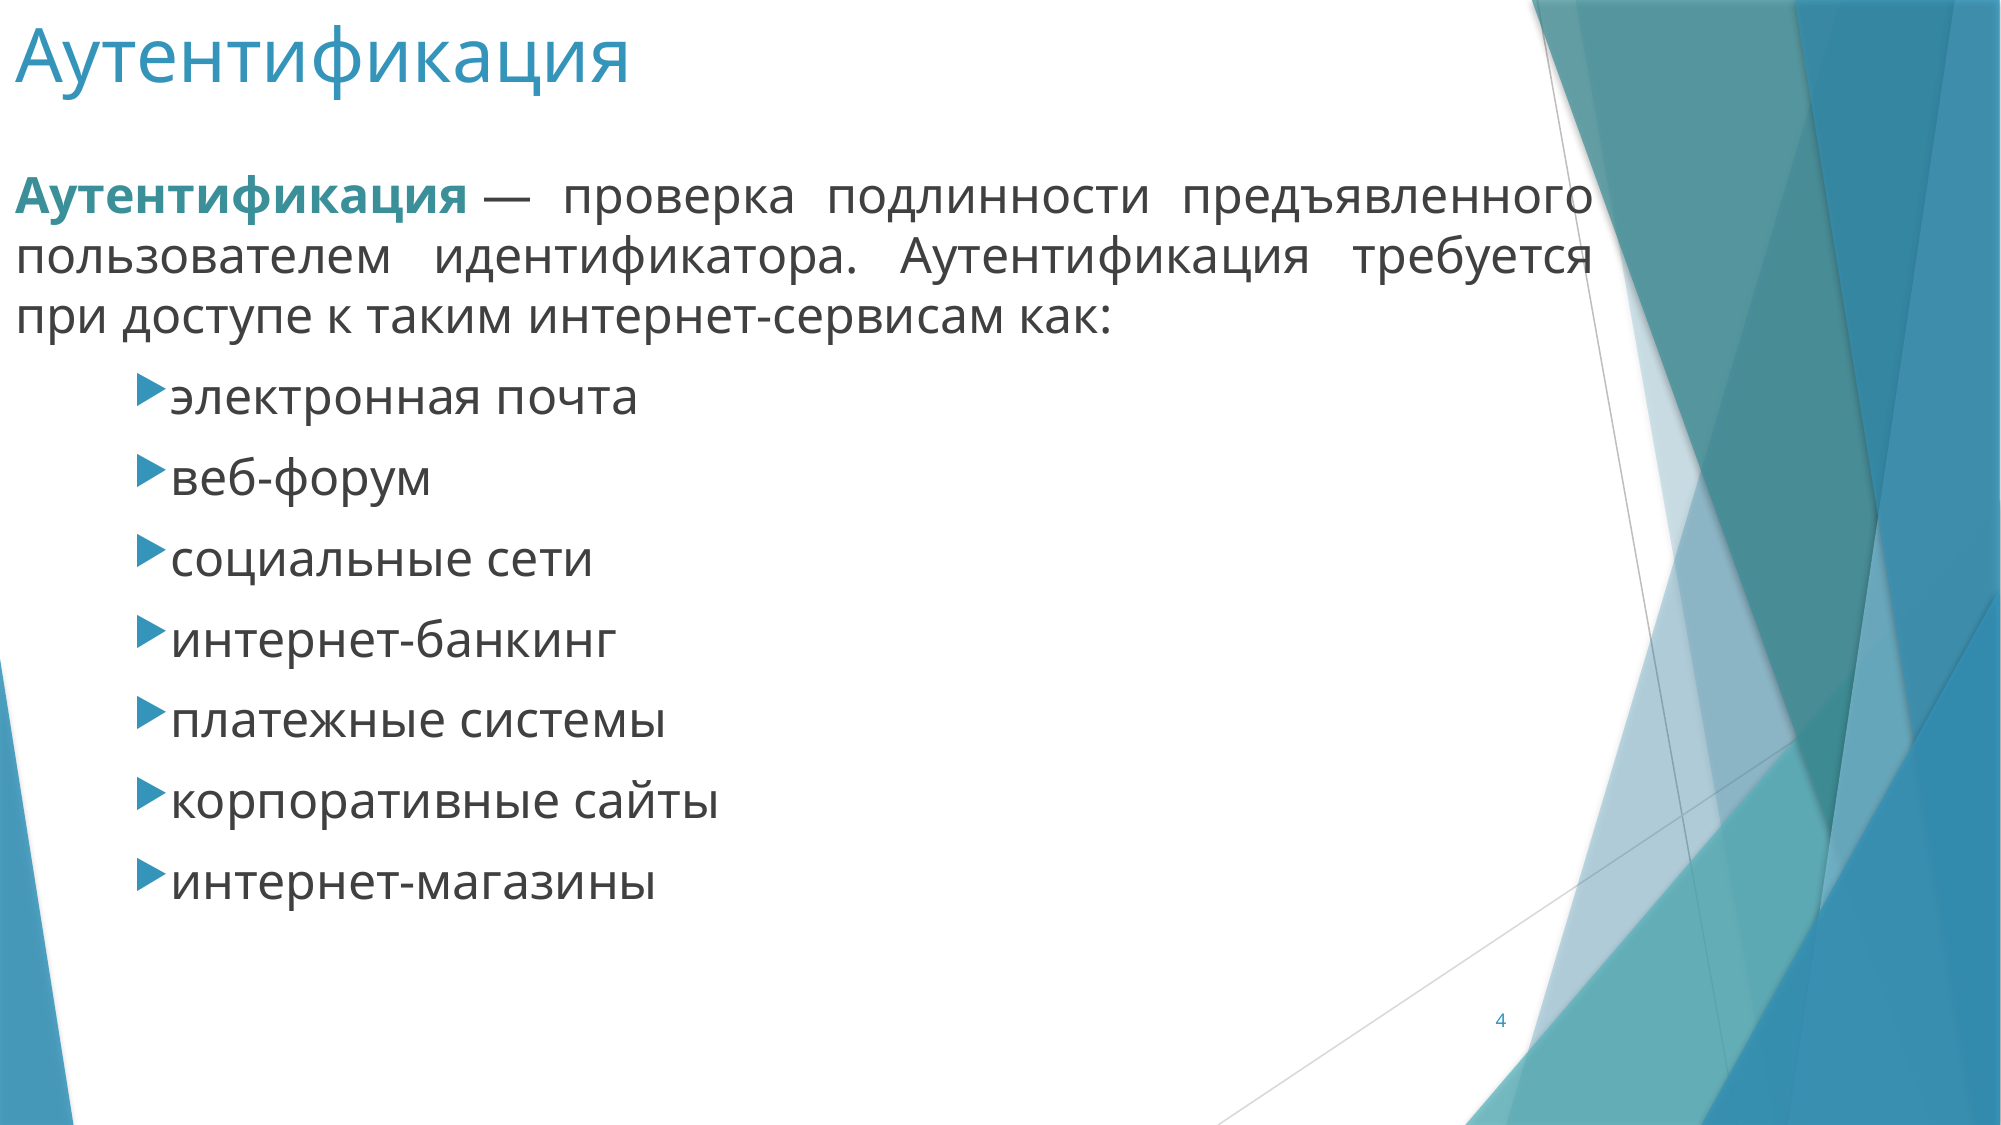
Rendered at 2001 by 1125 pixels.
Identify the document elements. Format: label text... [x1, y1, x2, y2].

title Аутентификация [0, 0, 1411, 156]
slide_number 4 [1409, 991, 1522, 1051]
list Аутентификация — проверка подлинности предъявленного пользователем идентификатора. Аутентификация требуется при доступе к таким интернет-сервисам как: электронная почта веб-форум социальные сети интернет-банкинг платежные системы корпоративные сайты интернет-магазины [0, 156, 1610, 356]
